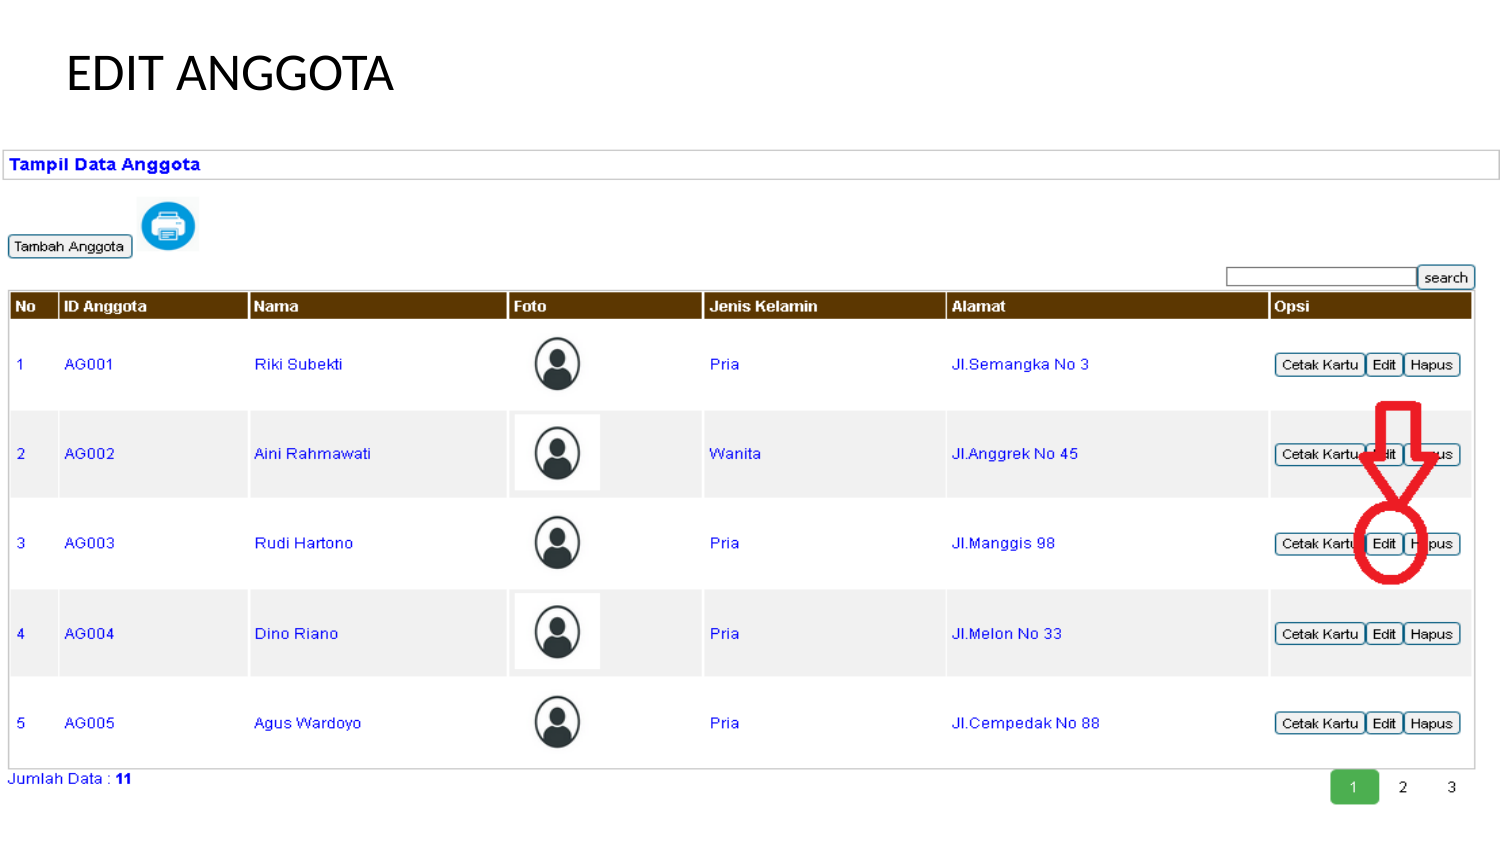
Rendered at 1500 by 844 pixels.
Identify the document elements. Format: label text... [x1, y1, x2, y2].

picture [0, 116, 1500, 813]
title EDIT ANGGOTA [51, 22, 1449, 114]
